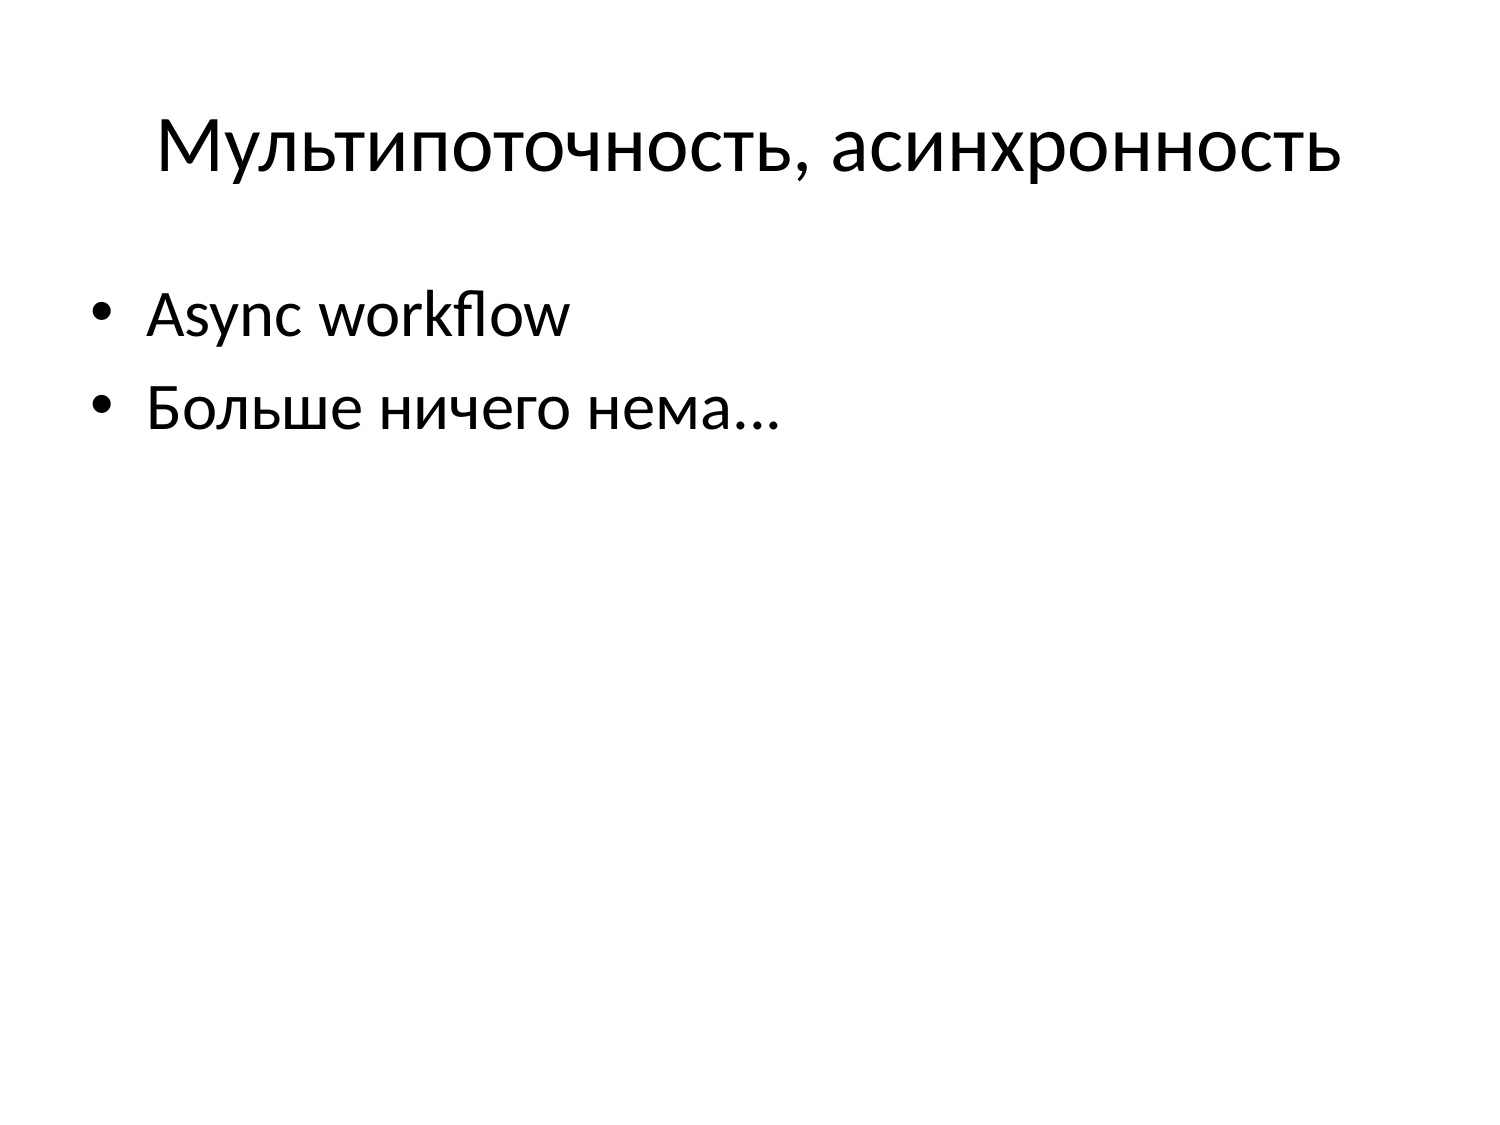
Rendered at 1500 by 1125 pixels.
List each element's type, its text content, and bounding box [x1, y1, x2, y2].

title Мультипоточность, асинхронность [75, 45, 1425, 233]
list Async workflow Больше ничего нема... [75, 262, 1425, 1005]
